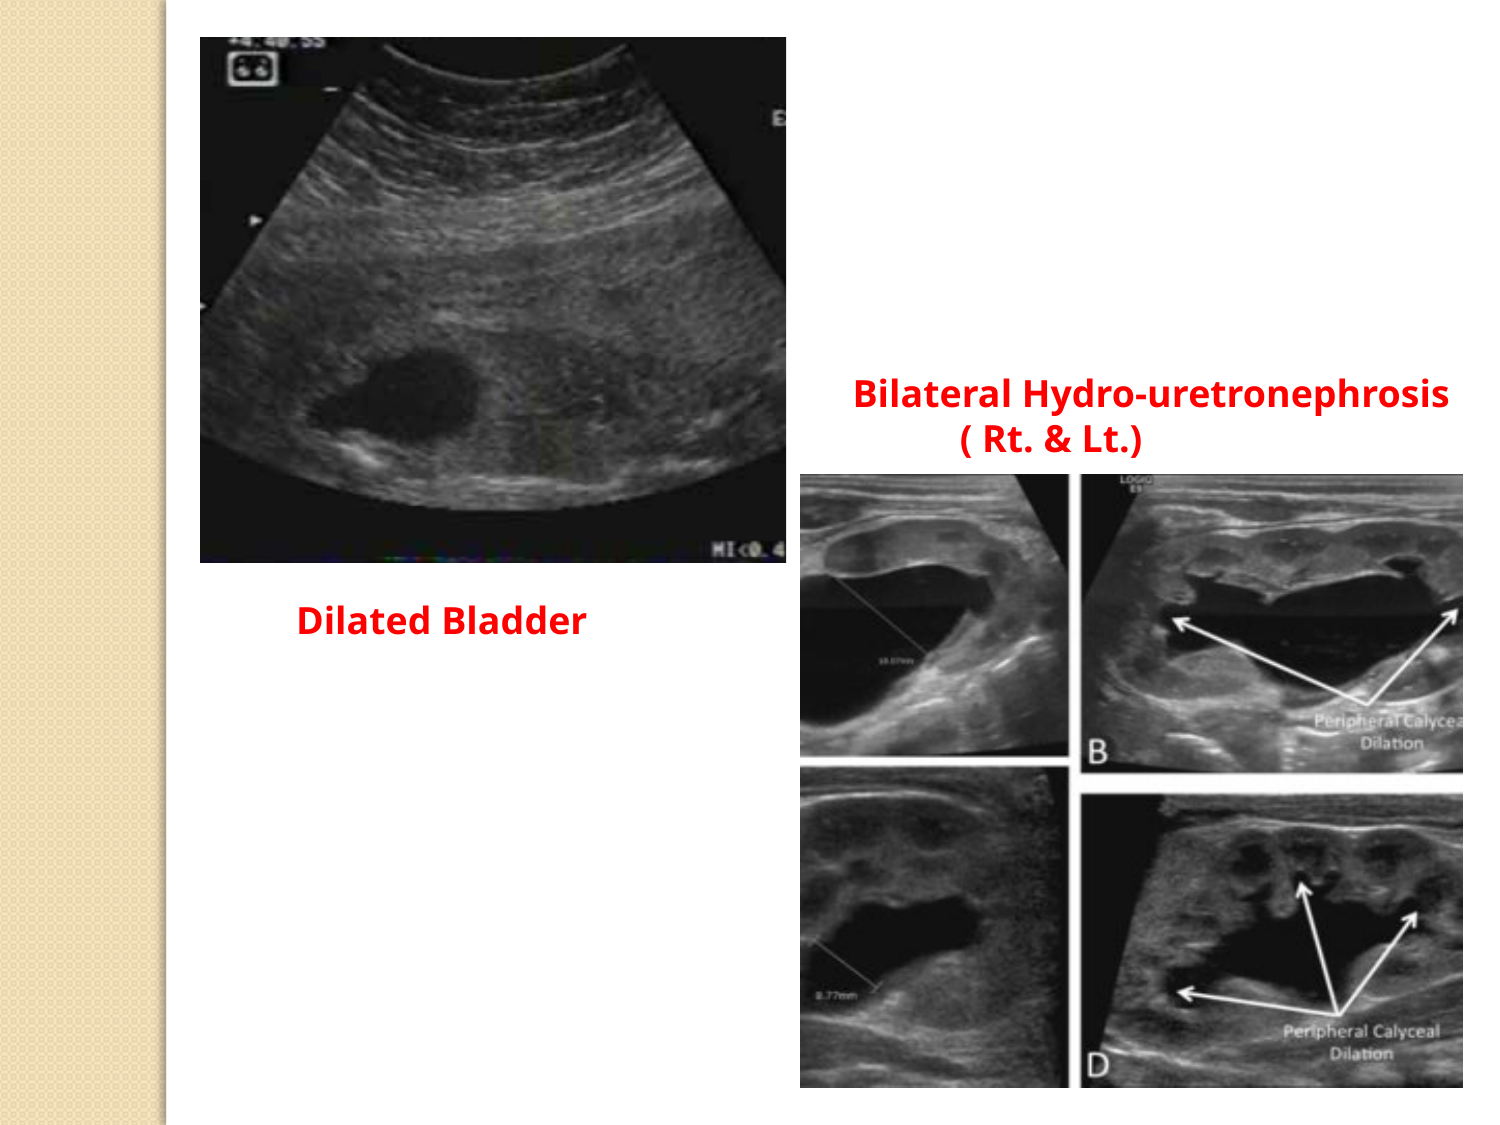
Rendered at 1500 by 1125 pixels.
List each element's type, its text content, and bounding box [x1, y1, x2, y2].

text_box Dilated Bladder [281, 589, 613, 650]
picture [199, 37, 787, 563]
picture [799, 474, 1463, 1088]
text_box Bilateral Hydro-uretronephrosis ( Rt. & Lt.) [837, 362, 1466, 468]
